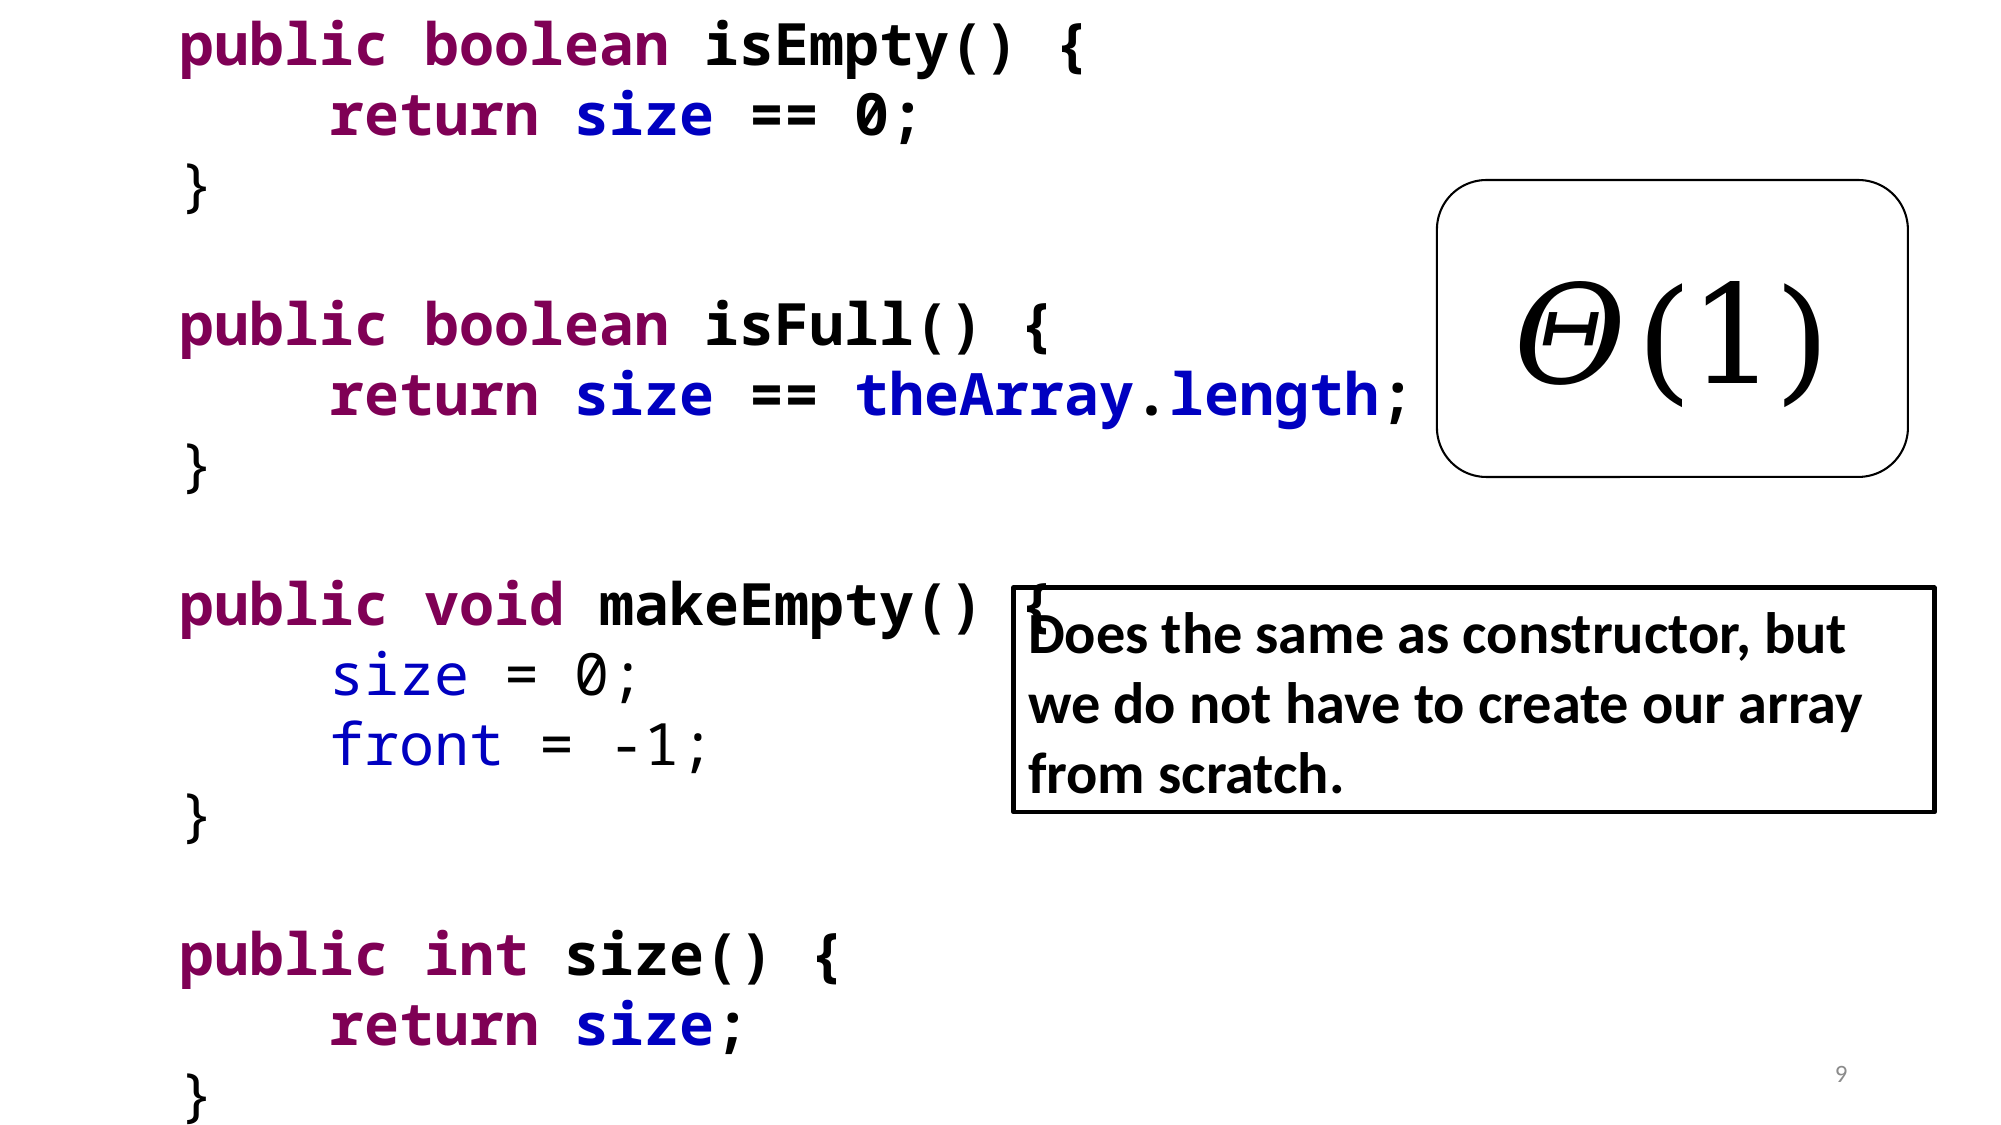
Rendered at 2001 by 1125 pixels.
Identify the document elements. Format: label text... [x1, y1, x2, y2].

text_box 𝛩(1) [1435, 178, 1909, 479]
text_box public boolean isEmpty() { return size == 0; } public boolean isFull() { return size == theArray.length; } public void makeEmpty() { size = 0; front = -1; } public int size() { return size; } [164, 0, 1802, 1125]
text_box Does the same as constructor, but we do not have to create our array from scratch. [1013, 587, 1935, 813]
slide_number 9 [1412, 1042, 1863, 1103]
